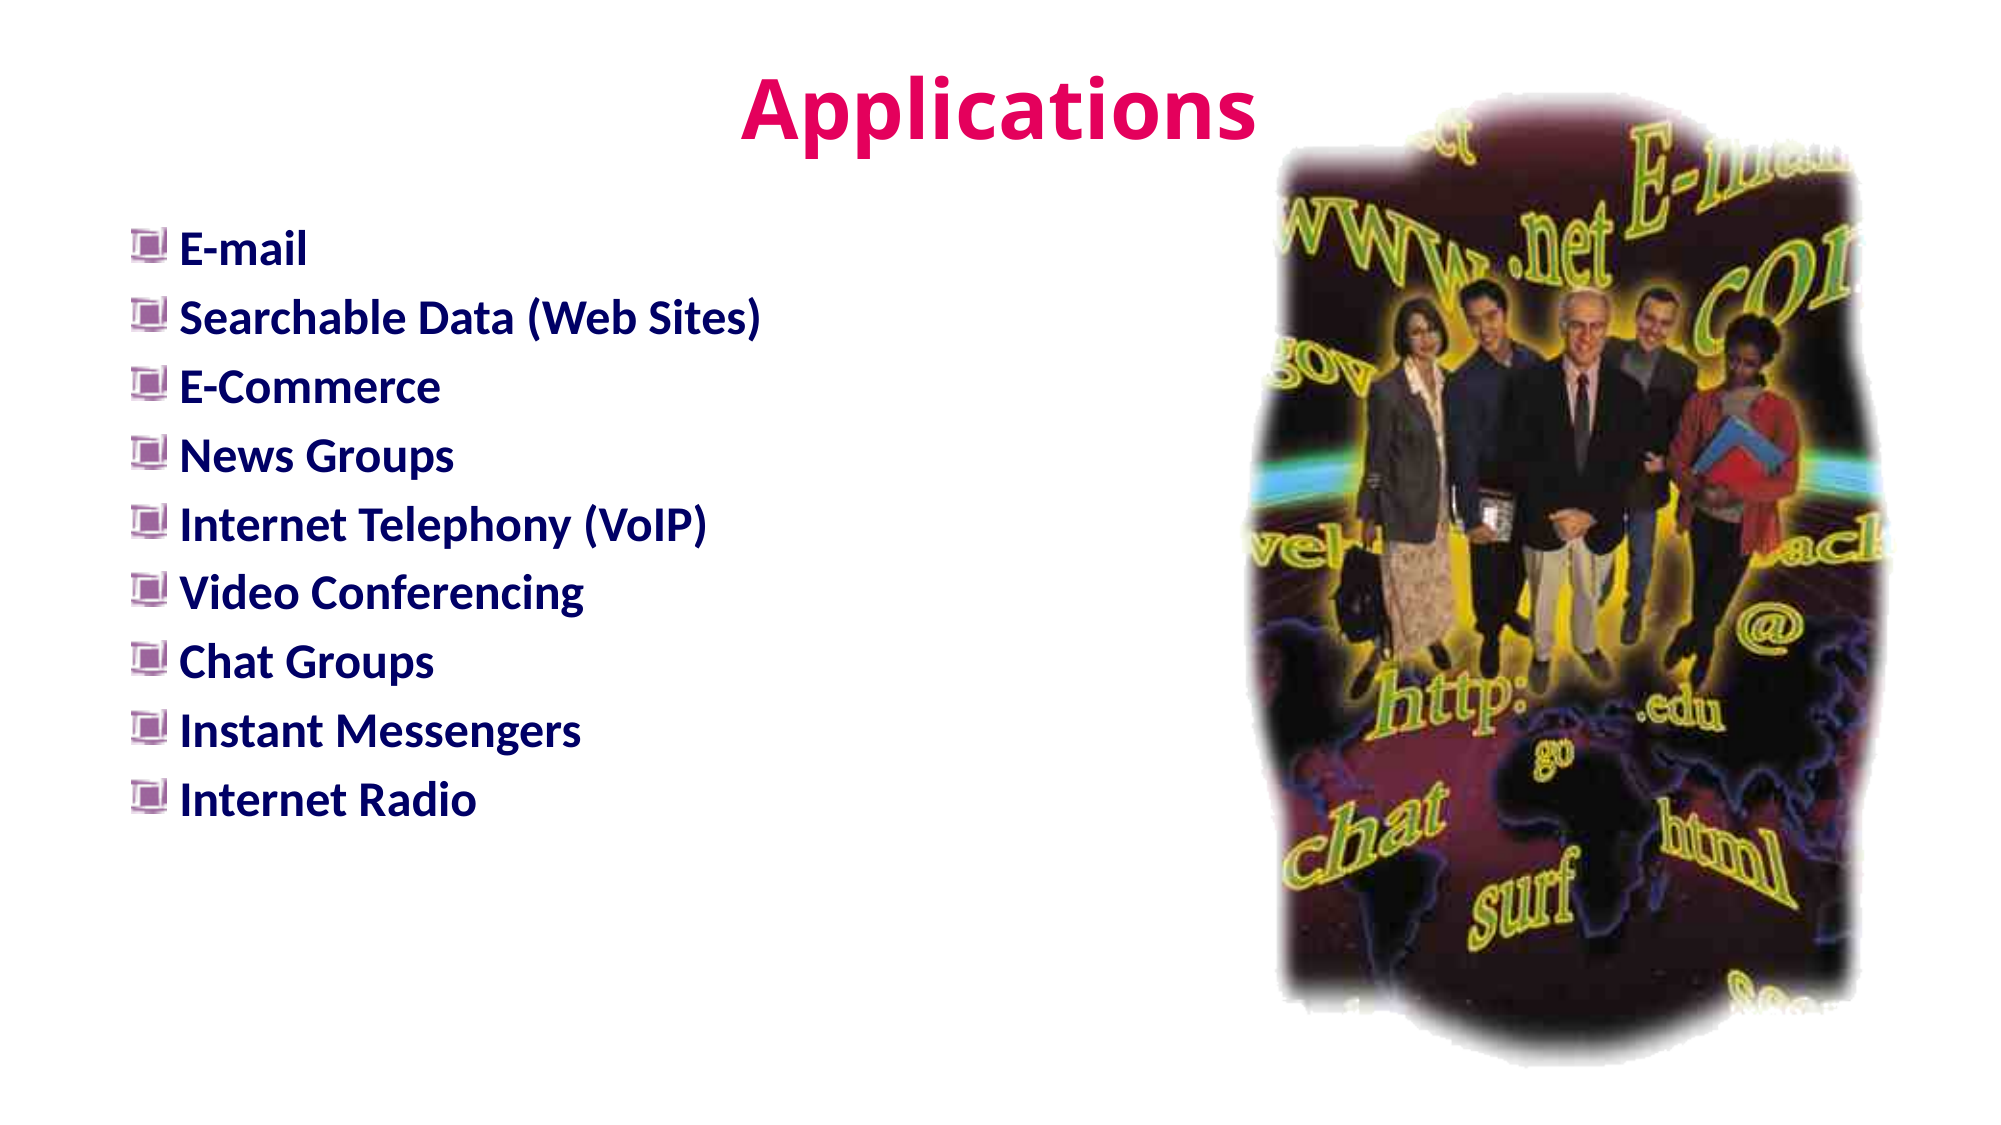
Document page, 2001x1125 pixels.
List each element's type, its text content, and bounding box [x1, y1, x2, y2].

picture [131, 709, 167, 745]
title Applications [324, 24, 1675, 200]
picture [131, 365, 167, 401]
picture [131, 778, 167, 814]
list E-mail Searchable Data (Web Sites) E-Commerce News Groups Internet Telephony (VoIP) Video Conferencing Chat Groups Instant Messengers Internet Radio [99, 220, 913, 963]
picture [131, 296, 167, 332]
picture [131, 640, 167, 676]
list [1221, 62, 1913, 1100]
picture [131, 227, 167, 263]
picture [131, 571, 167, 607]
picture [131, 434, 167, 470]
picture [131, 503, 167, 539]
